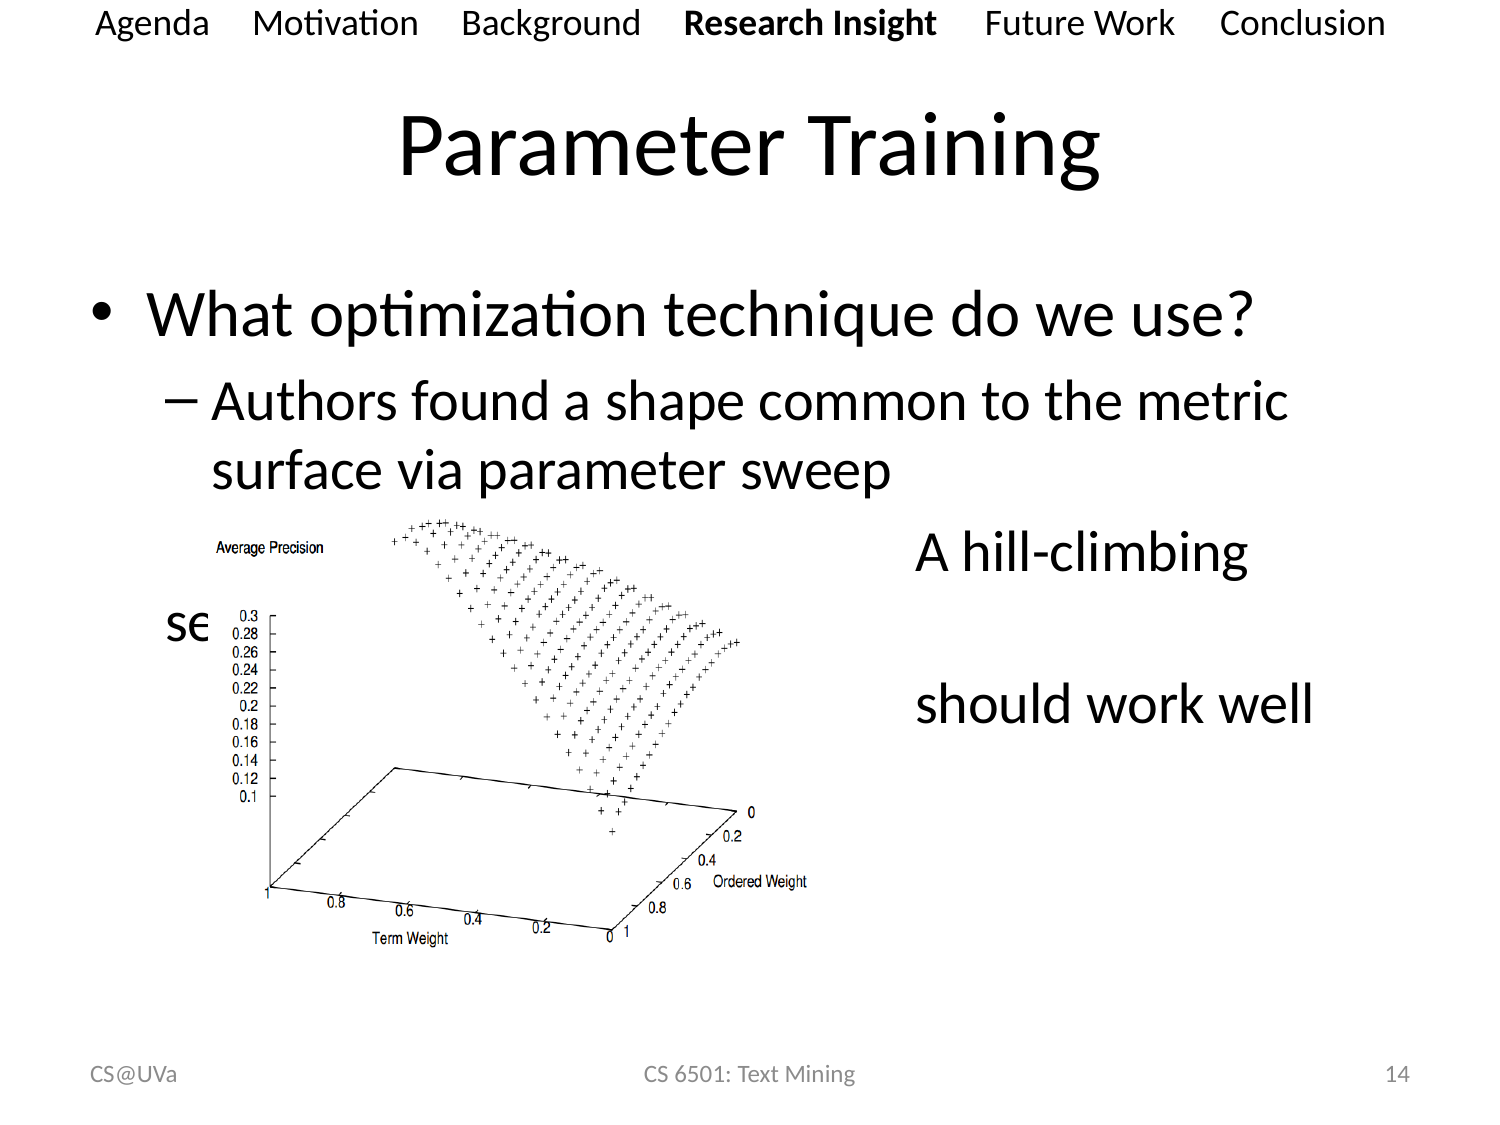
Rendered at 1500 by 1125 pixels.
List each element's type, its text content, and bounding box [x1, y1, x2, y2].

table_header Background [447, 0, 669, 61]
slide_number 14 [1074, 1042, 1425, 1103]
title Parameter Training [75, 45, 1425, 233]
list What optimization technique do we use? Authors found a shape common to the metric surface via parameter sweep A hill-climbing search should work well [75, 262, 1425, 1005]
slide_number CS@UVa [75, 1042, 425, 1103]
table_header Motivation [237, 0, 447, 61]
table_header Agenda [80, 0, 237, 61]
picture [208, 512, 817, 964]
table_header Research Insight [669, 0, 970, 61]
footer CS 6501: Text Mining [512, 1042, 988, 1103]
table_header Future Work [970, 0, 1205, 61]
table_header Conclusion [1205, 0, 1467, 61]
